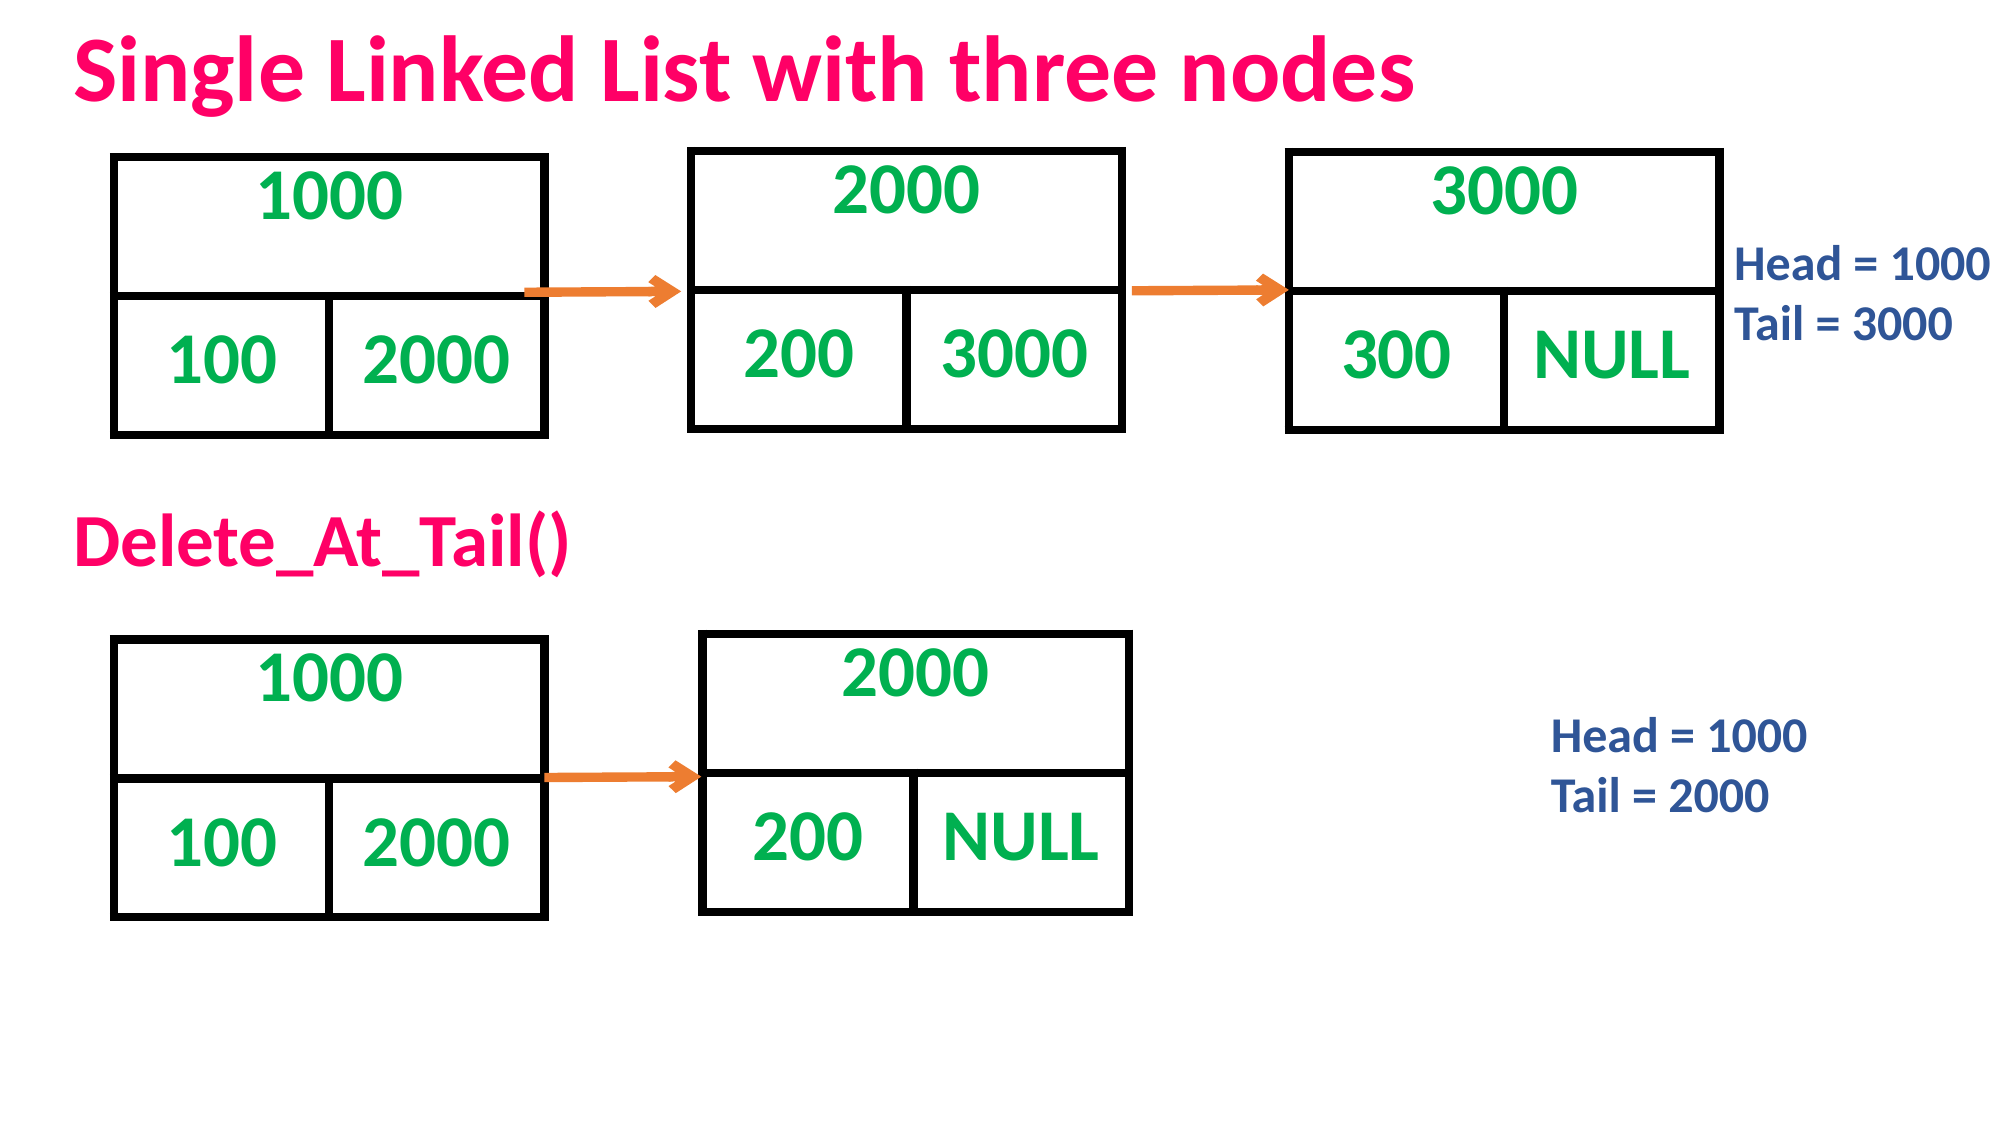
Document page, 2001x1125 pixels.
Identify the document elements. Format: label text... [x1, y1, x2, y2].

table_header 2000 [707, 638, 1125, 769]
table_cell NULL [918, 777, 1125, 908]
table_cell 2000 [333, 300, 540, 431]
table_header 1000 [118, 161, 540, 292]
table_cell 3000 [911, 294, 1118, 425]
table_cell 300 [1293, 295, 1500, 426]
table_cell 2000 [333, 783, 540, 913]
text_box Head = 1000 Tail = 2000 [1536, 694, 1882, 830]
table_cell 200 [707, 777, 909, 908]
text_box Head = 1000 Tail = 3000 [1724, 222, 2000, 358]
table_header 3000 [1293, 156, 1715, 287]
table_header 2000 [695, 155, 1118, 286]
table_cell 100 [118, 300, 325, 431]
table_header 1000 [118, 644, 540, 774]
table_cell NULL [1508, 295, 1715, 426]
text_box Single Linked List with three nodes [58, 0, 1537, 128]
text_box Delete_At_Tail() [58, 484, 1402, 590]
table_cell 100 [118, 783, 325, 913]
table_cell 200 [695, 294, 902, 425]
